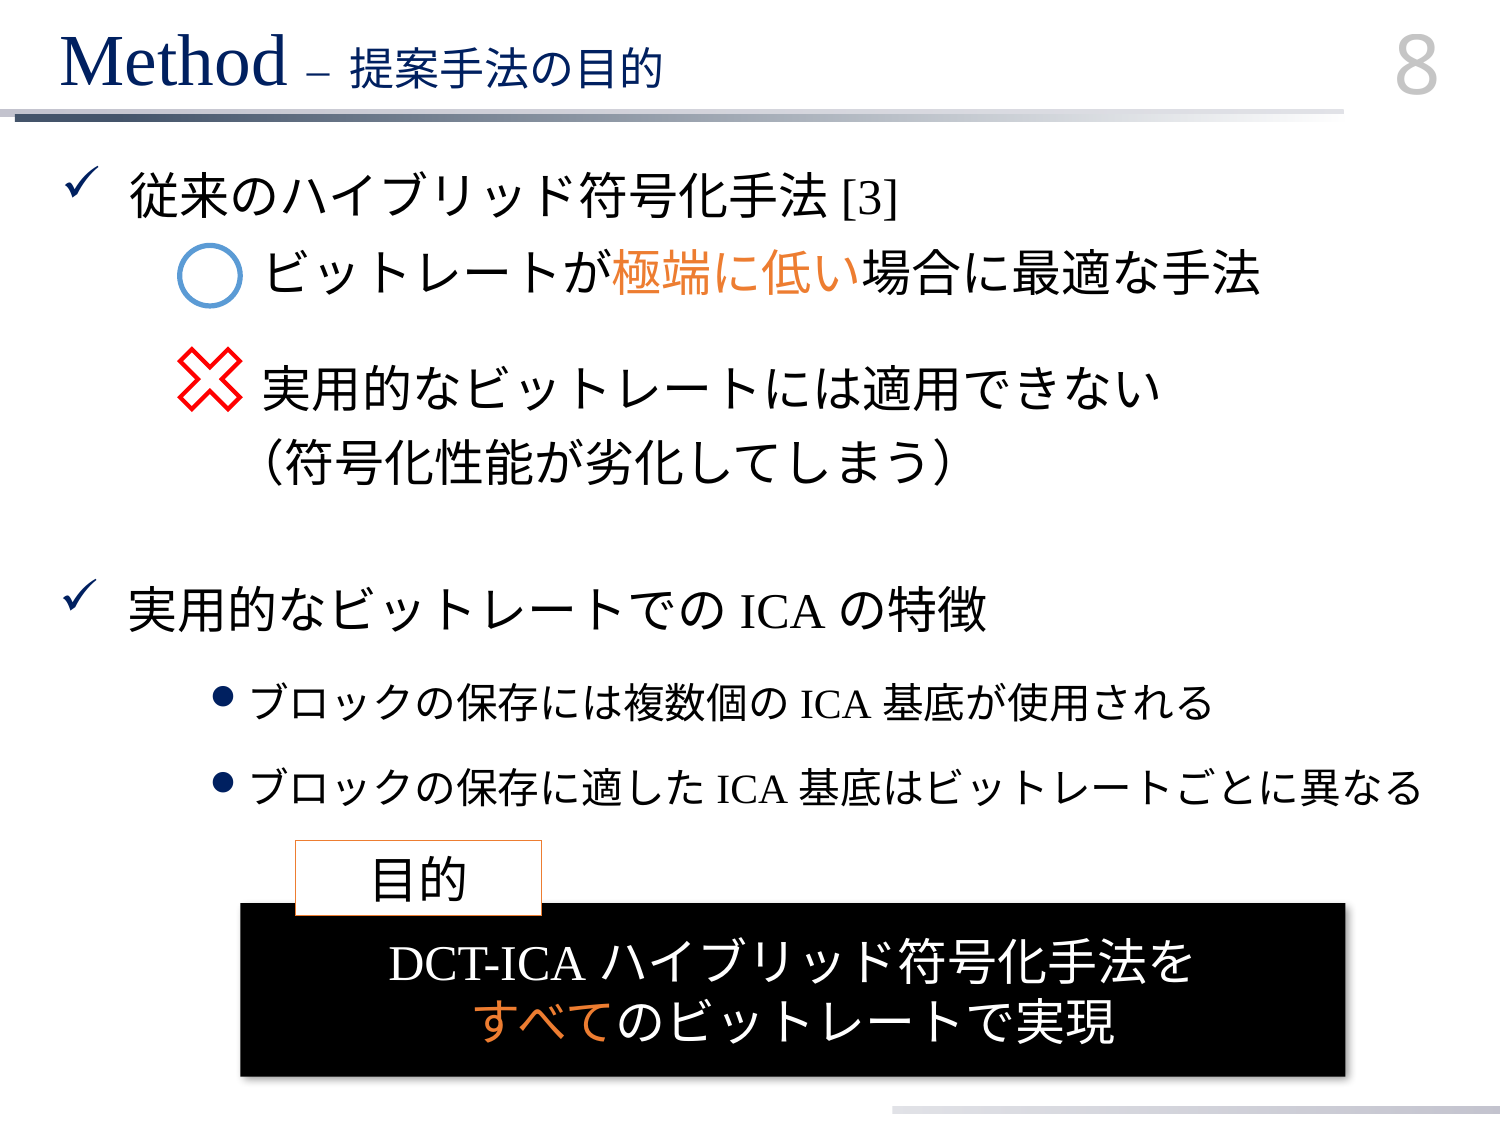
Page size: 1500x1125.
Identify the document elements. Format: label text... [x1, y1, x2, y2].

list 従来のハイブリッド符号化手法[3] ビットレートが極端に低い場合に最適な手法 実用的なビットレートには適用できない （符号化性能が劣化してしまう） [46, 156, 1457, 570]
text_box [178, 347, 242, 411]
text_box DCT-ICAハイブリッド符号化手法を すべてのビットレートで実現 [239, 902, 1346, 1078]
text_box [178, 244, 242, 308]
text_box 目的 [295, 840, 542, 916]
slide_number 8 [1315, 14, 1457, 122]
text_box 実用的なビットレートでのICAの特徴 ブロックの保存には複数個のICA基底が使用される ブロックの保存に適したICA基底はビットレートごとに異なる [44, 570, 1479, 841]
title Method – 提案手法の目的 [44, 14, 1202, 110]
